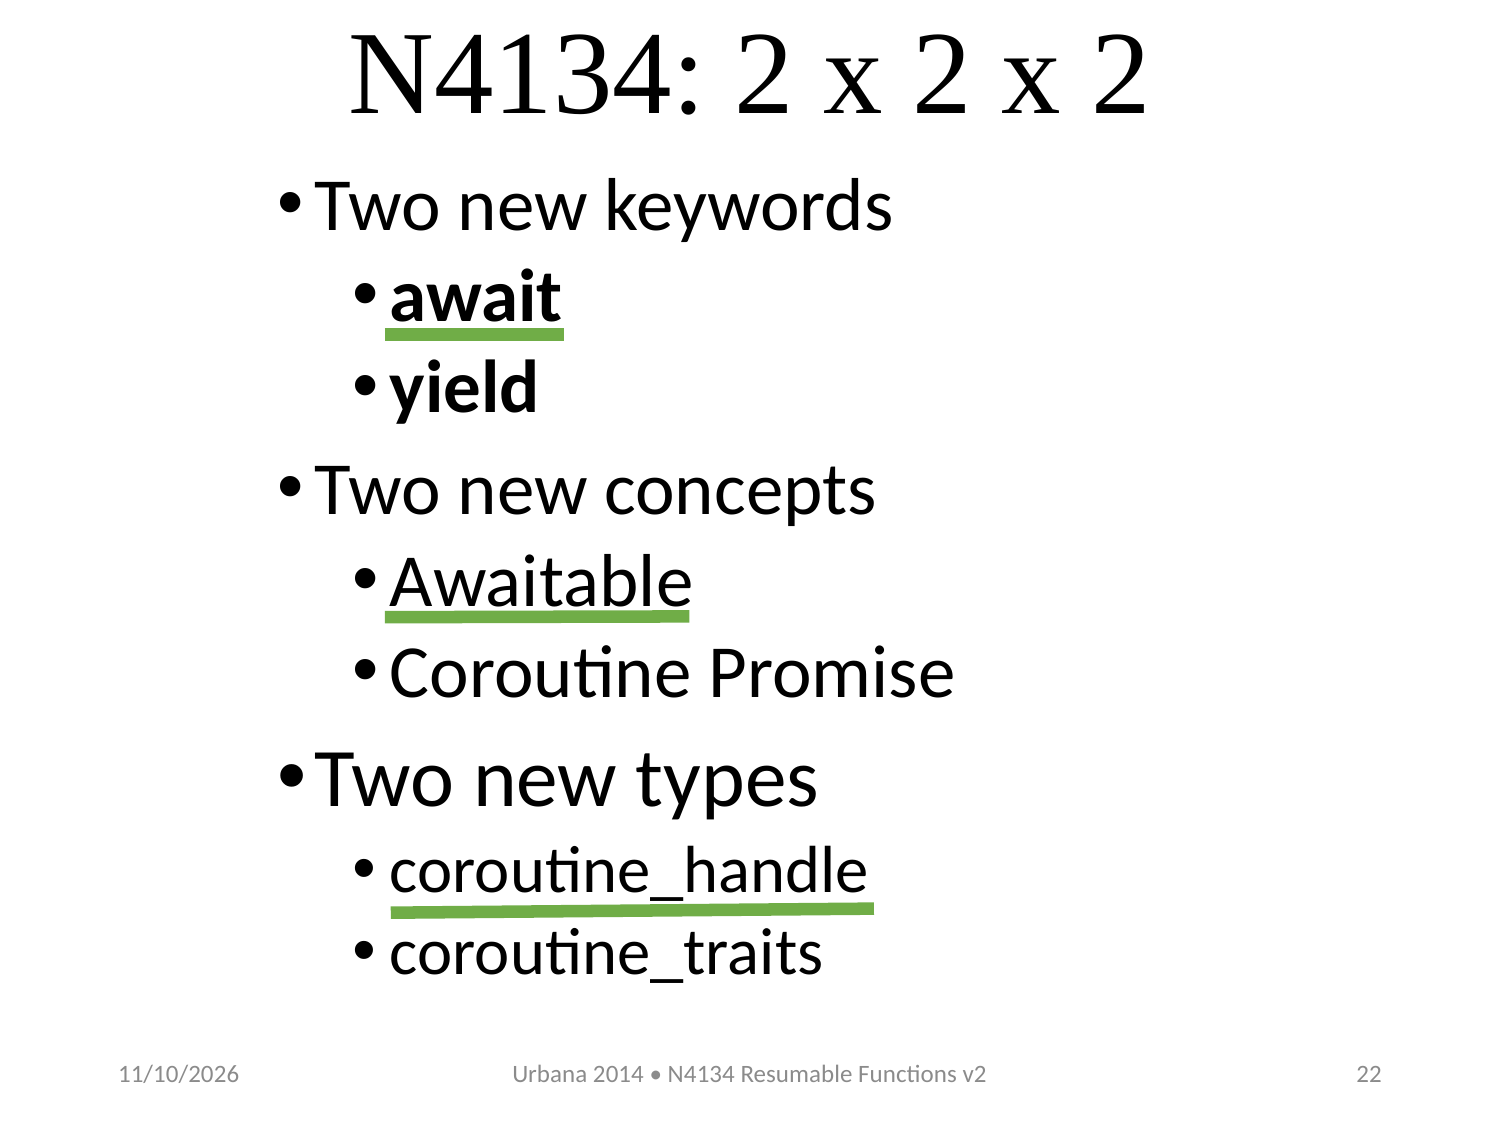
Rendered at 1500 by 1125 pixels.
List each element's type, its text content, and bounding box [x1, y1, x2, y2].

slide_number 21 [1059, 1042, 1397, 1103]
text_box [390, 908, 874, 913]
title N4134: 2 x 2 x 2 [327, 0, 1172, 150]
footer Urbana 2014 • N4134 Resumable Functions v2 [496, 1042, 1004, 1103]
list Two new keywords await yield Two new concepts Awaitable Coroutine Promise Two new types coroutine_handle coroutine_traits [262, 157, 1273, 999]
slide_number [103, 1042, 441, 1103]
